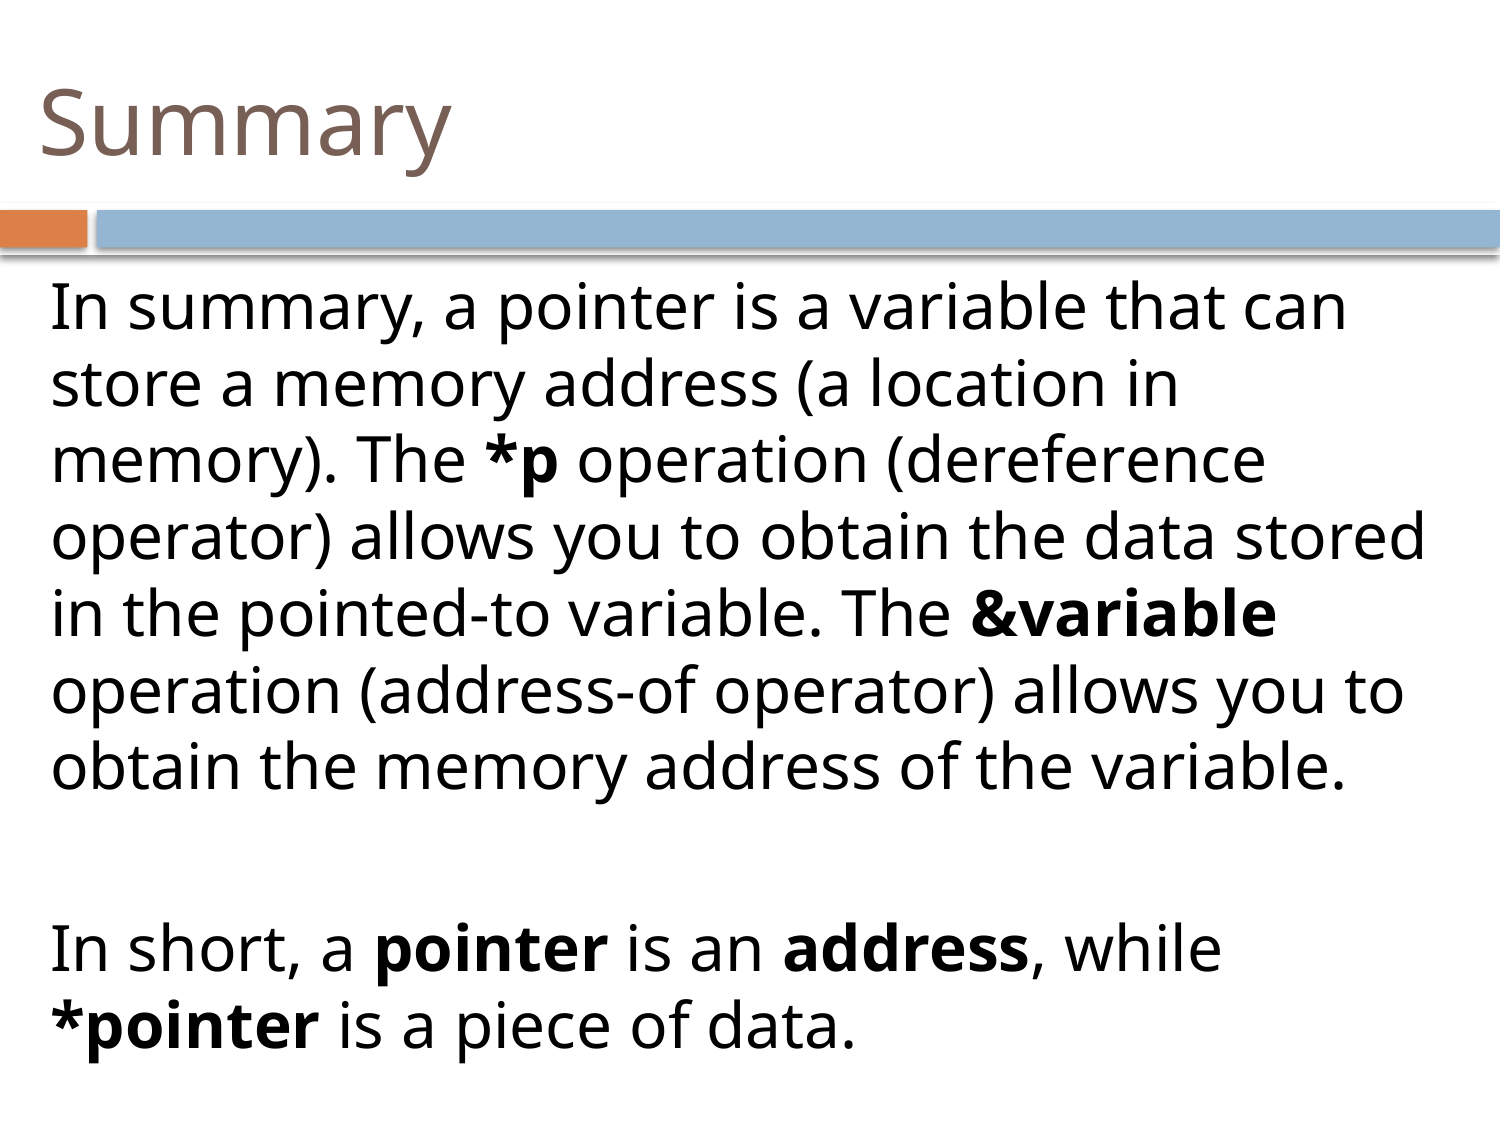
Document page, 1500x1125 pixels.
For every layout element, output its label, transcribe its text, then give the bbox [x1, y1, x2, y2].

title Summary [23, 37, 1500, 200]
list In summary, a pointer is a variable that can store a memory address (a location in memory). The *p operation (dereference operator) allows you to obtain the data stored in the pointed-to variable. The &variable operation (address-of operator) allows you to obtain the memory address of the variable. In short, a pointer is an address, while *pointer is a piece of data. [35, 257, 1465, 1125]
